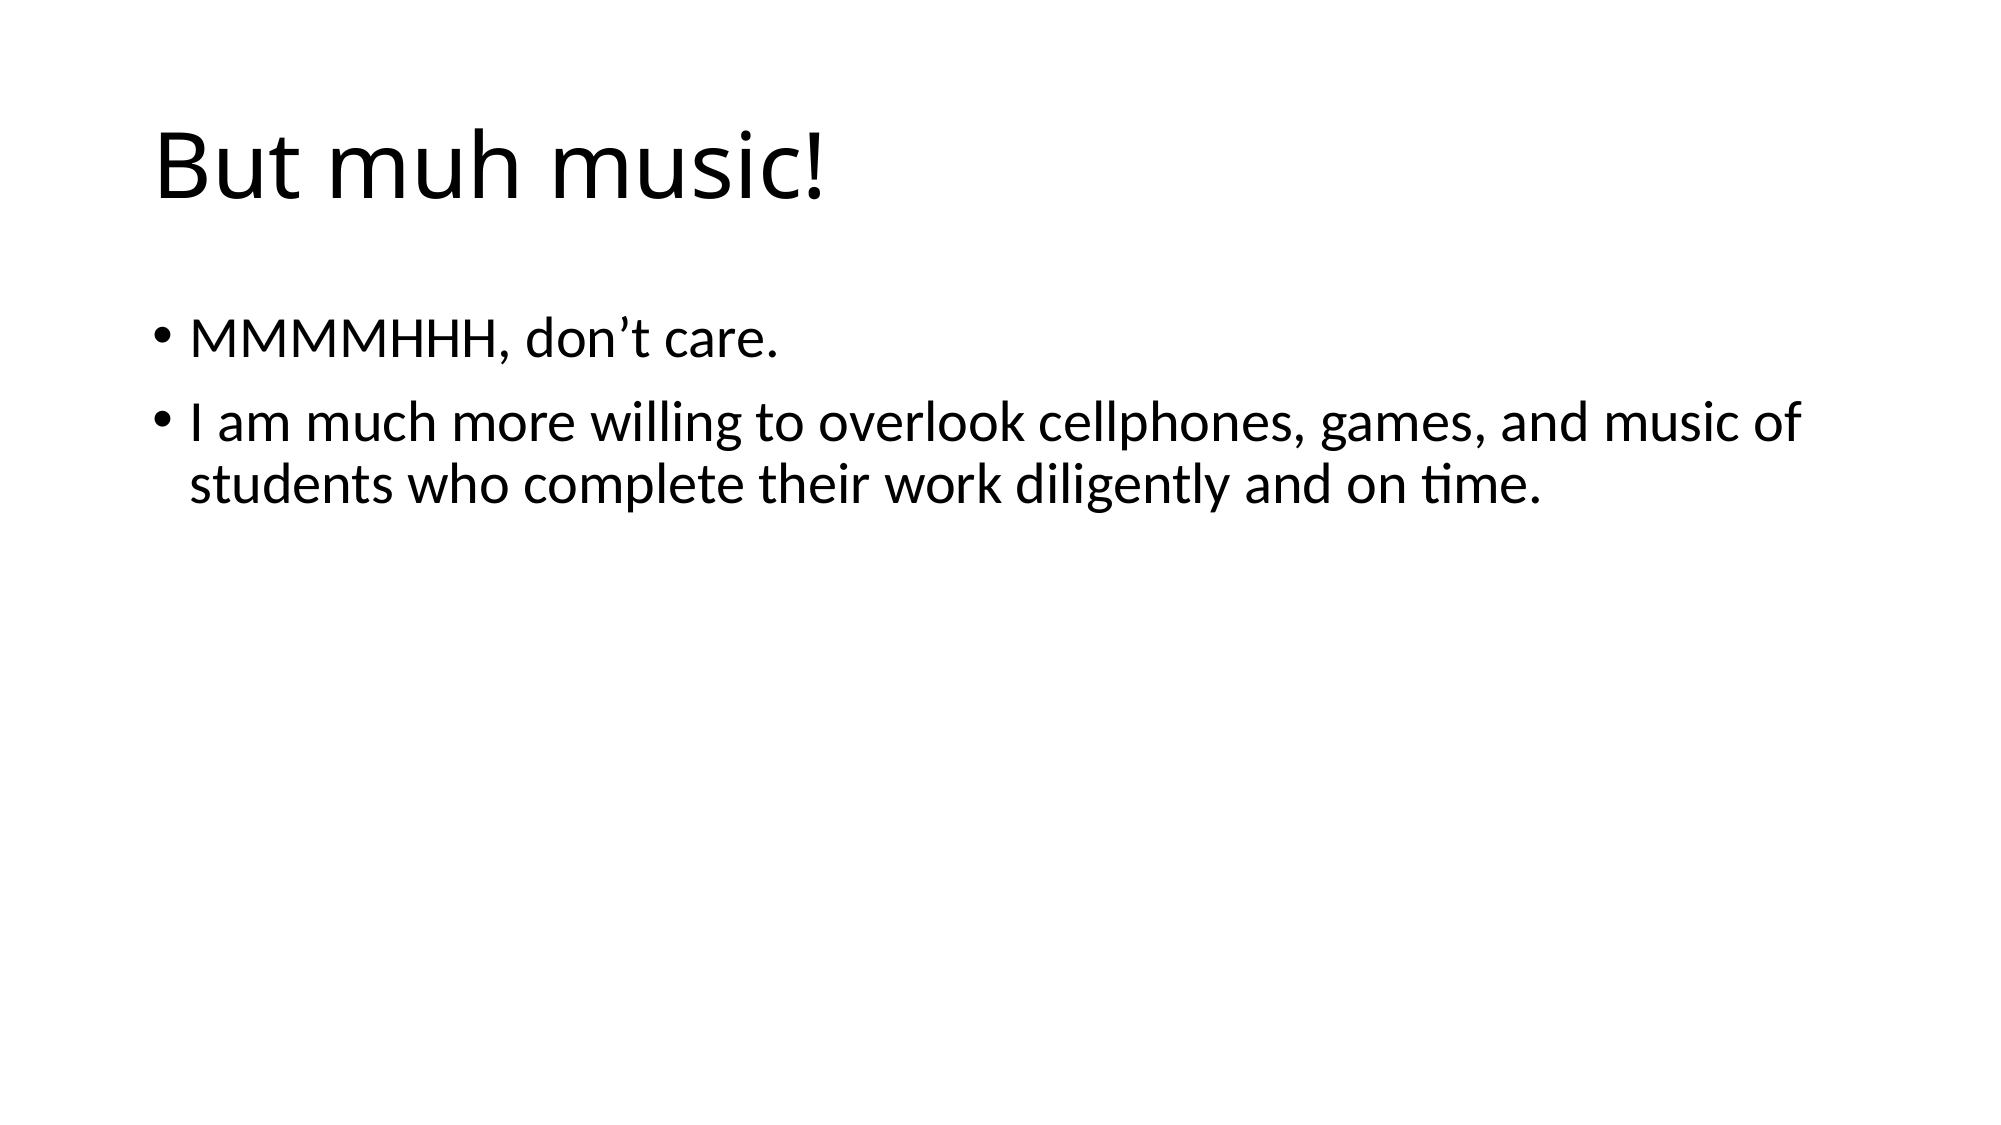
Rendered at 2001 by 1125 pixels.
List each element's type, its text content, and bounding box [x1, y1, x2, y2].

list MMMMHHH, don’t care. I am much more willing to overlook cellphones, games, and music of students who complete their work diligently and on time. [137, 299, 1863, 1014]
title But muh music! [137, 59, 1863, 278]
